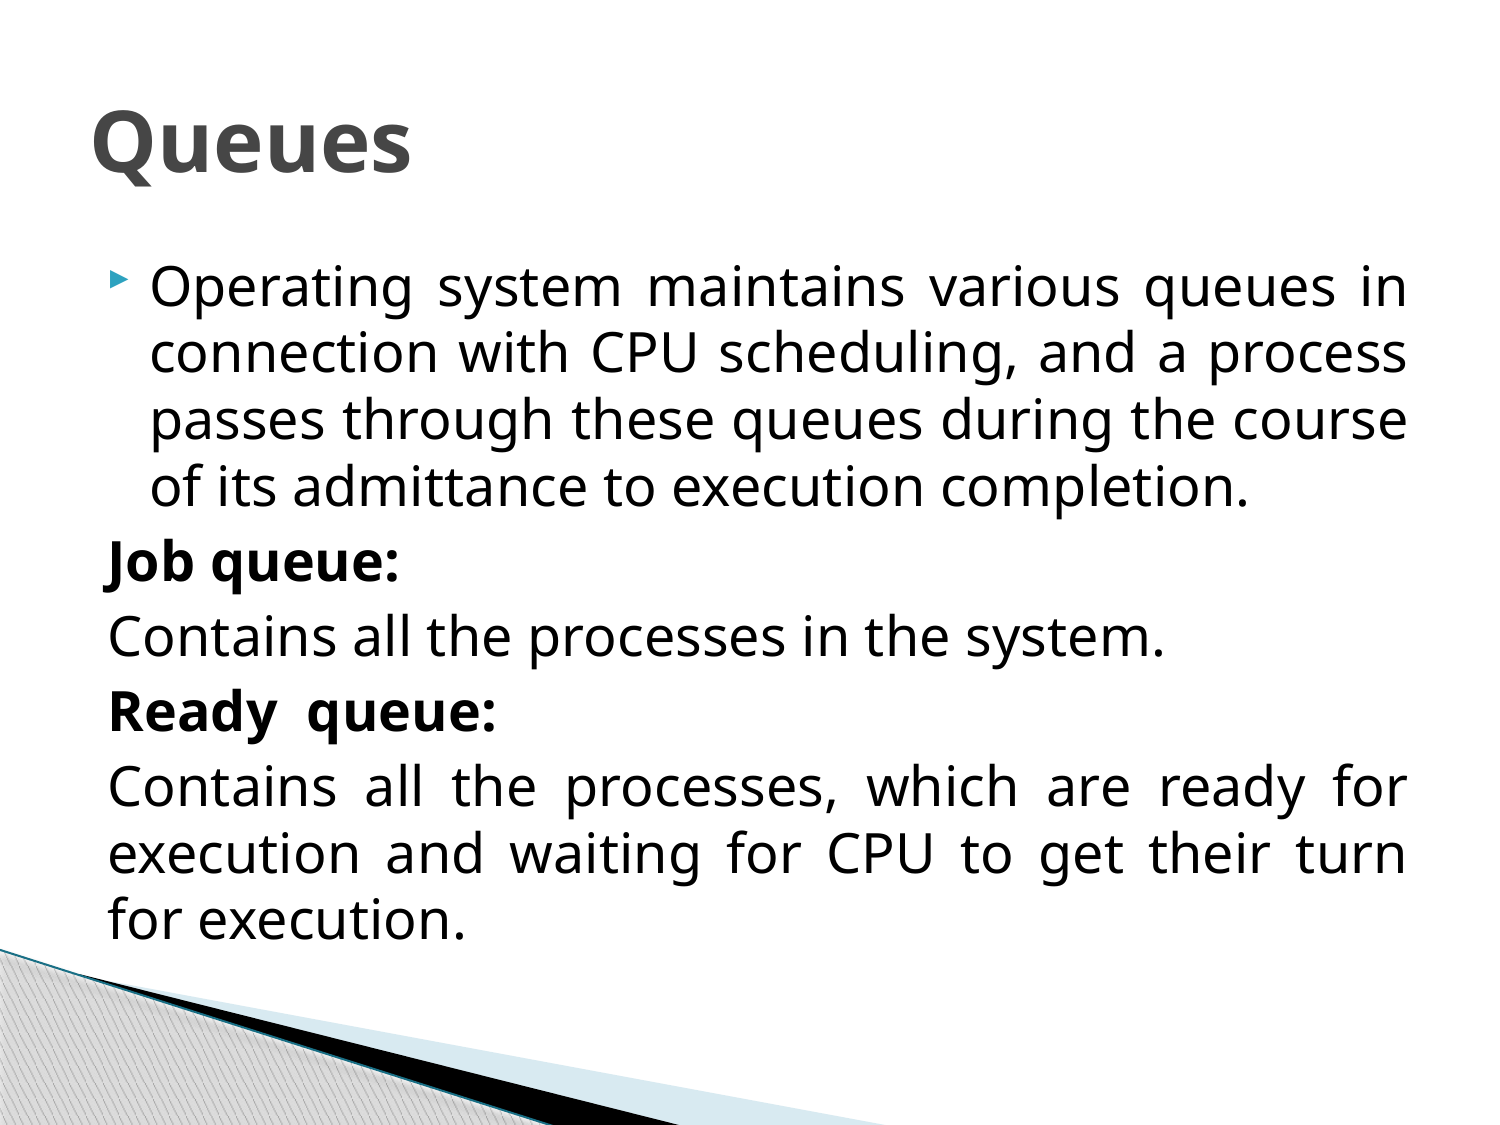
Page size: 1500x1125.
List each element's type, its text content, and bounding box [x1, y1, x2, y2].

title Queues [75, 45, 1425, 233]
list Operating system maintains various queues in connection with CPU scheduling, and a process passes through these queues during the course of its admittance to execution completion. Job queue: Contains all the processes in the system. Ready queue: Contains all the processes, which are ready for execution and waiting for CPU to get their turn for execution. [75, 243, 1425, 986]
